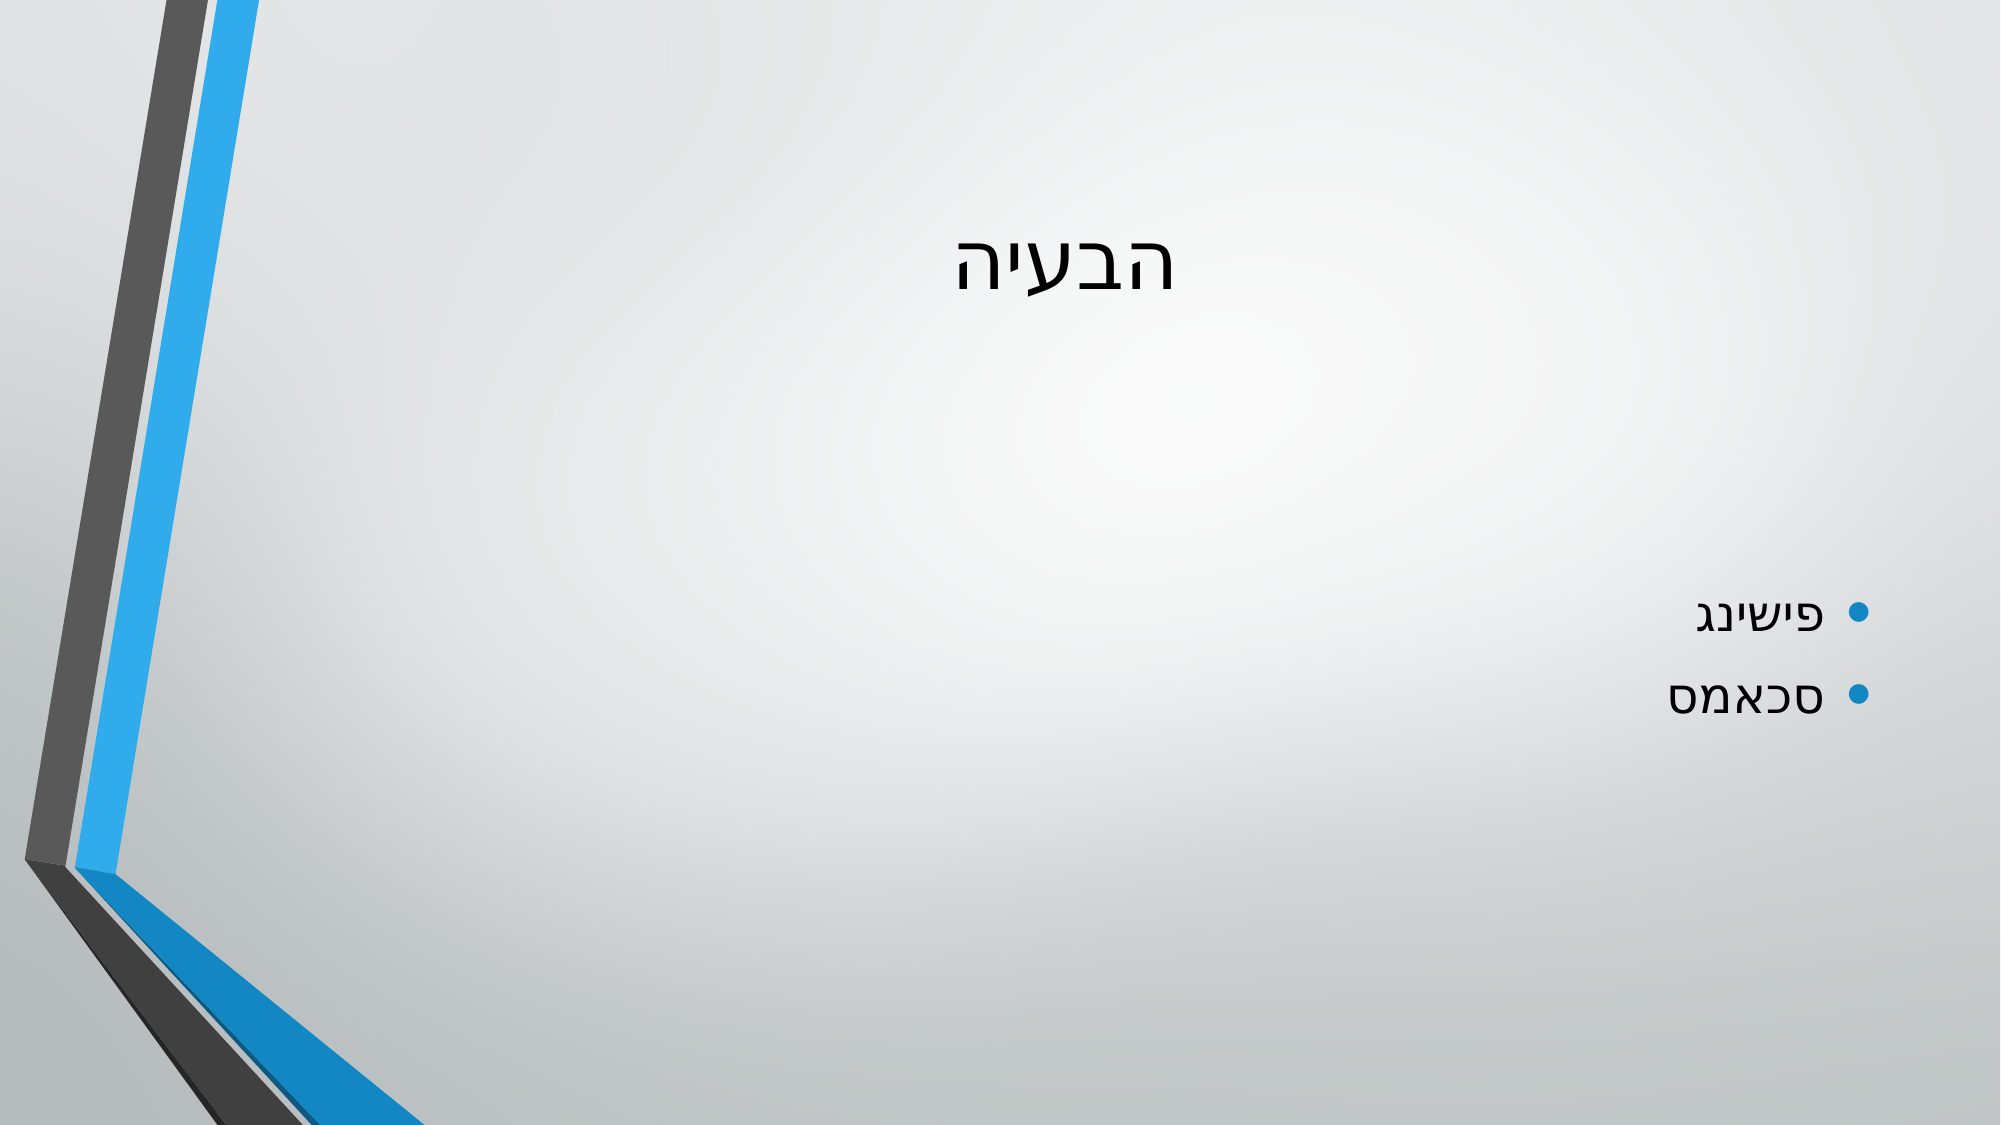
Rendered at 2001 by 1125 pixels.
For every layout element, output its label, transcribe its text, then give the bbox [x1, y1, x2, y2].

title הבעיה [243, 112, 1887, 400]
list פישינג סכאמס [243, 437, 1887, 950]
